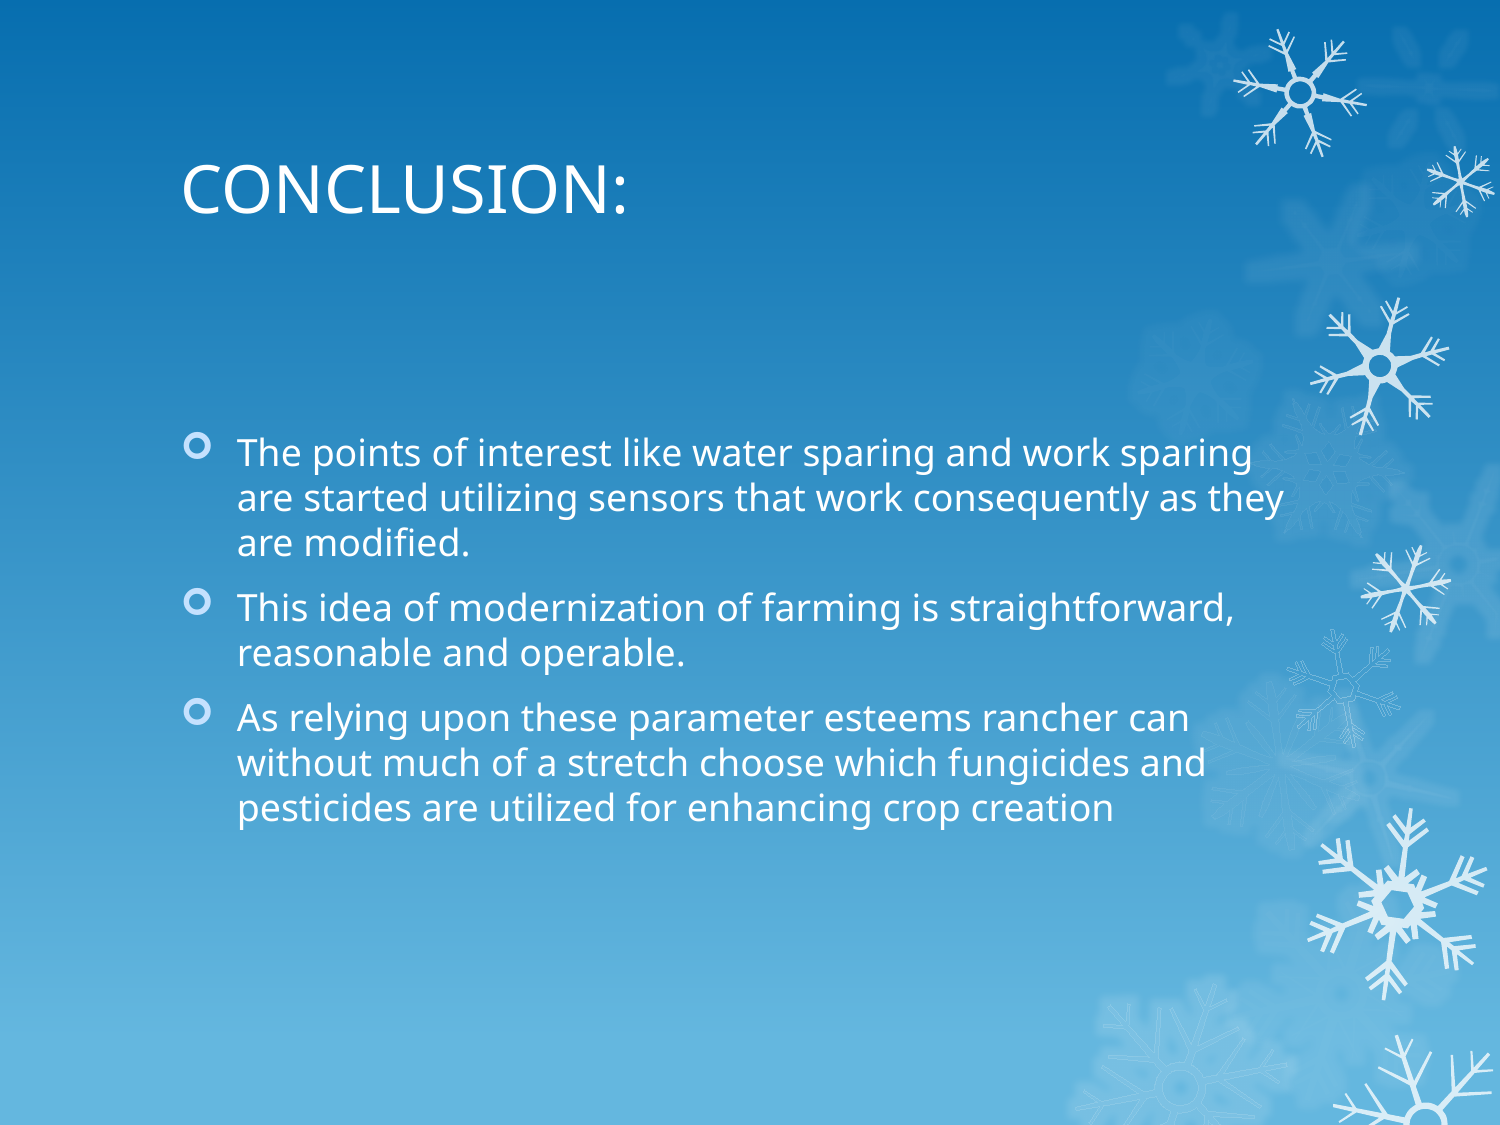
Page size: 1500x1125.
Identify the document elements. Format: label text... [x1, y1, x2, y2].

list The points of interest like water sparing and work sparing are started utilizing sensors that work consequently as they are modified. This idea of modernization of farming is straightforward, reasonable and operable. As relying upon these parameter esteems rancher can without much of a stretch choose which fungicides and pesticides are utilized for enhancing crop creation [165, 296, 1335, 962]
title CONCLUSION: [165, 110, 1335, 263]
